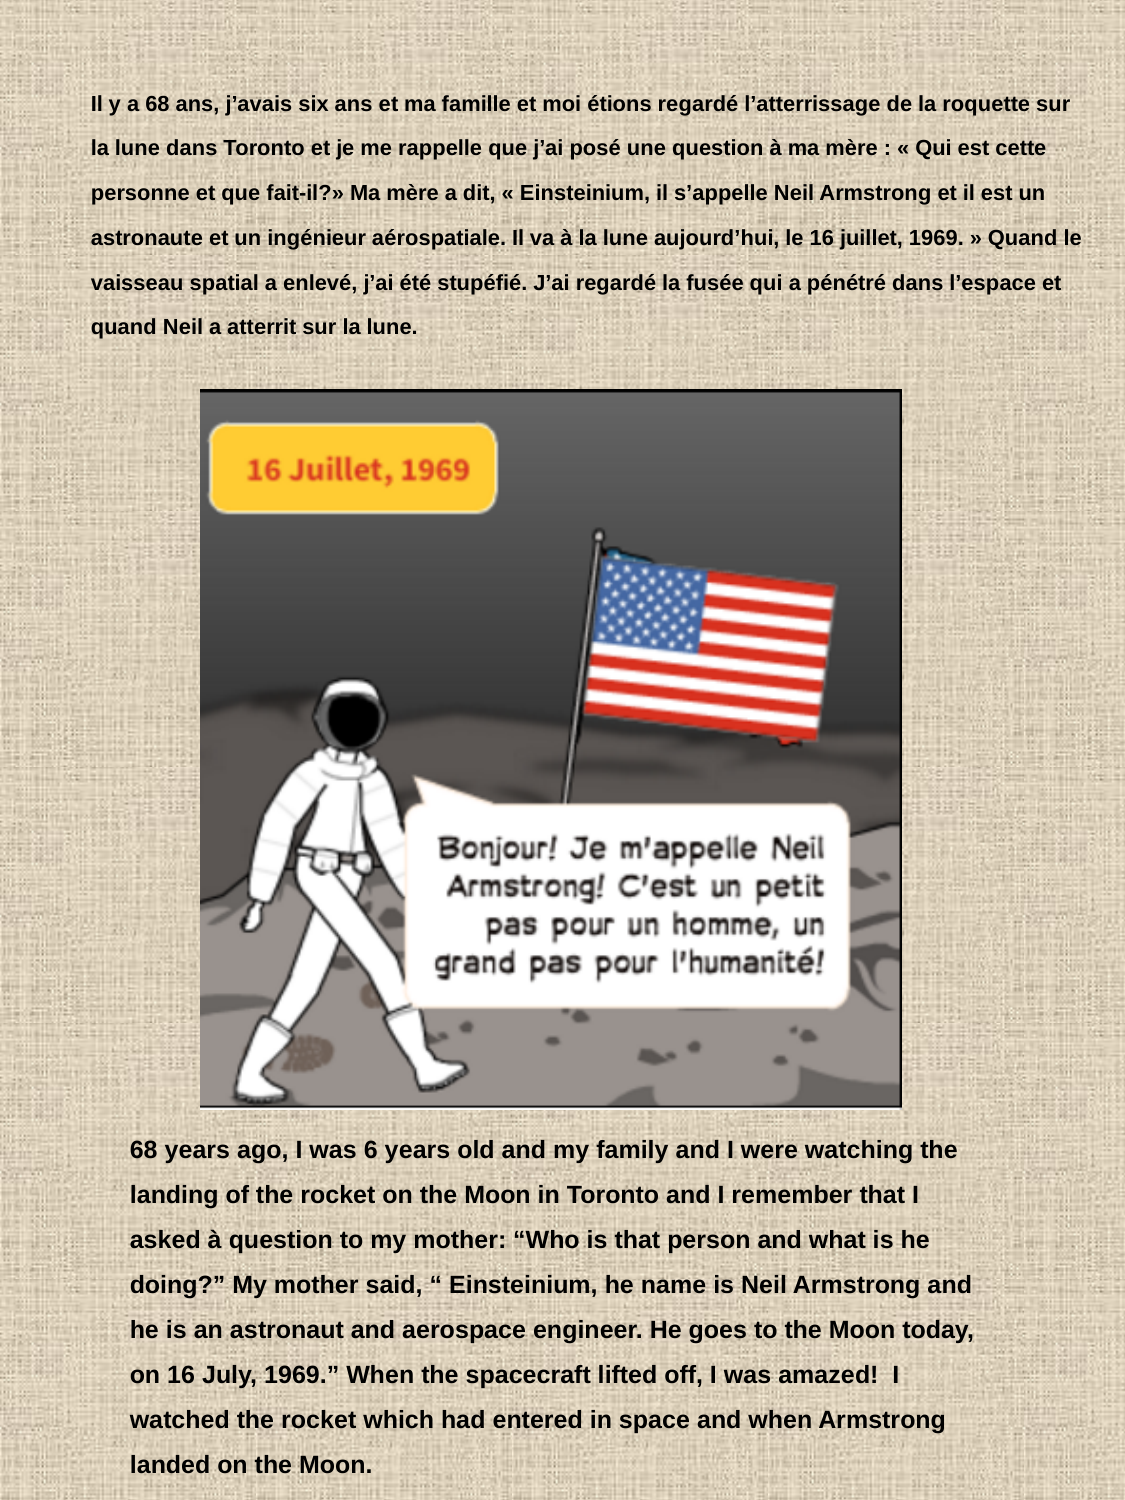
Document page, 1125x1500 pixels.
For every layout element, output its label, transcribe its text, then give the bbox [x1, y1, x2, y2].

text_box 68 years ago, I was 6 years old and my family and I were watching the landing of the rocket on the Moon in Toronto and I remember that I asked à question to my mother: “Who is that person and what is he doing?” My mother said, “ Einsteinium, he name is Neil Armstrong and he is an astronaut and aerospace engineer. He goes to the Moon today, on 16 July, 1969.” When the spacecraft lifted off, I was amazed! I watched the rocket which had entered in space and when Armstrong landed on the Moon. [115, 1111, 995, 1500]
picture [0, 0, 1125, 1500]
subtitle Il y a 68 ans, j’avais six ans et ma famille et moi étions regardé l’atterrissage de la roquette sur la lune dans Toronto et je me rappelle que j’ai posé une question à ma mère : « Qui est cette personne et que fait-il?» Ma mère a dit, « Einsteinium, il s’appelle Neil Armstrong et il est un astronaute et un ingénieur aérospatiale. Il va à la lune aujourd’hui, le 16 juillet, 1969. » Quand le vaisseau spatial a enlevé, j’ai été stupéfié. J’ai regardé la fusée qui a pénétré dans l’espace et quand Neil a atterrit sur la lune. [75, 63, 1103, 455]
